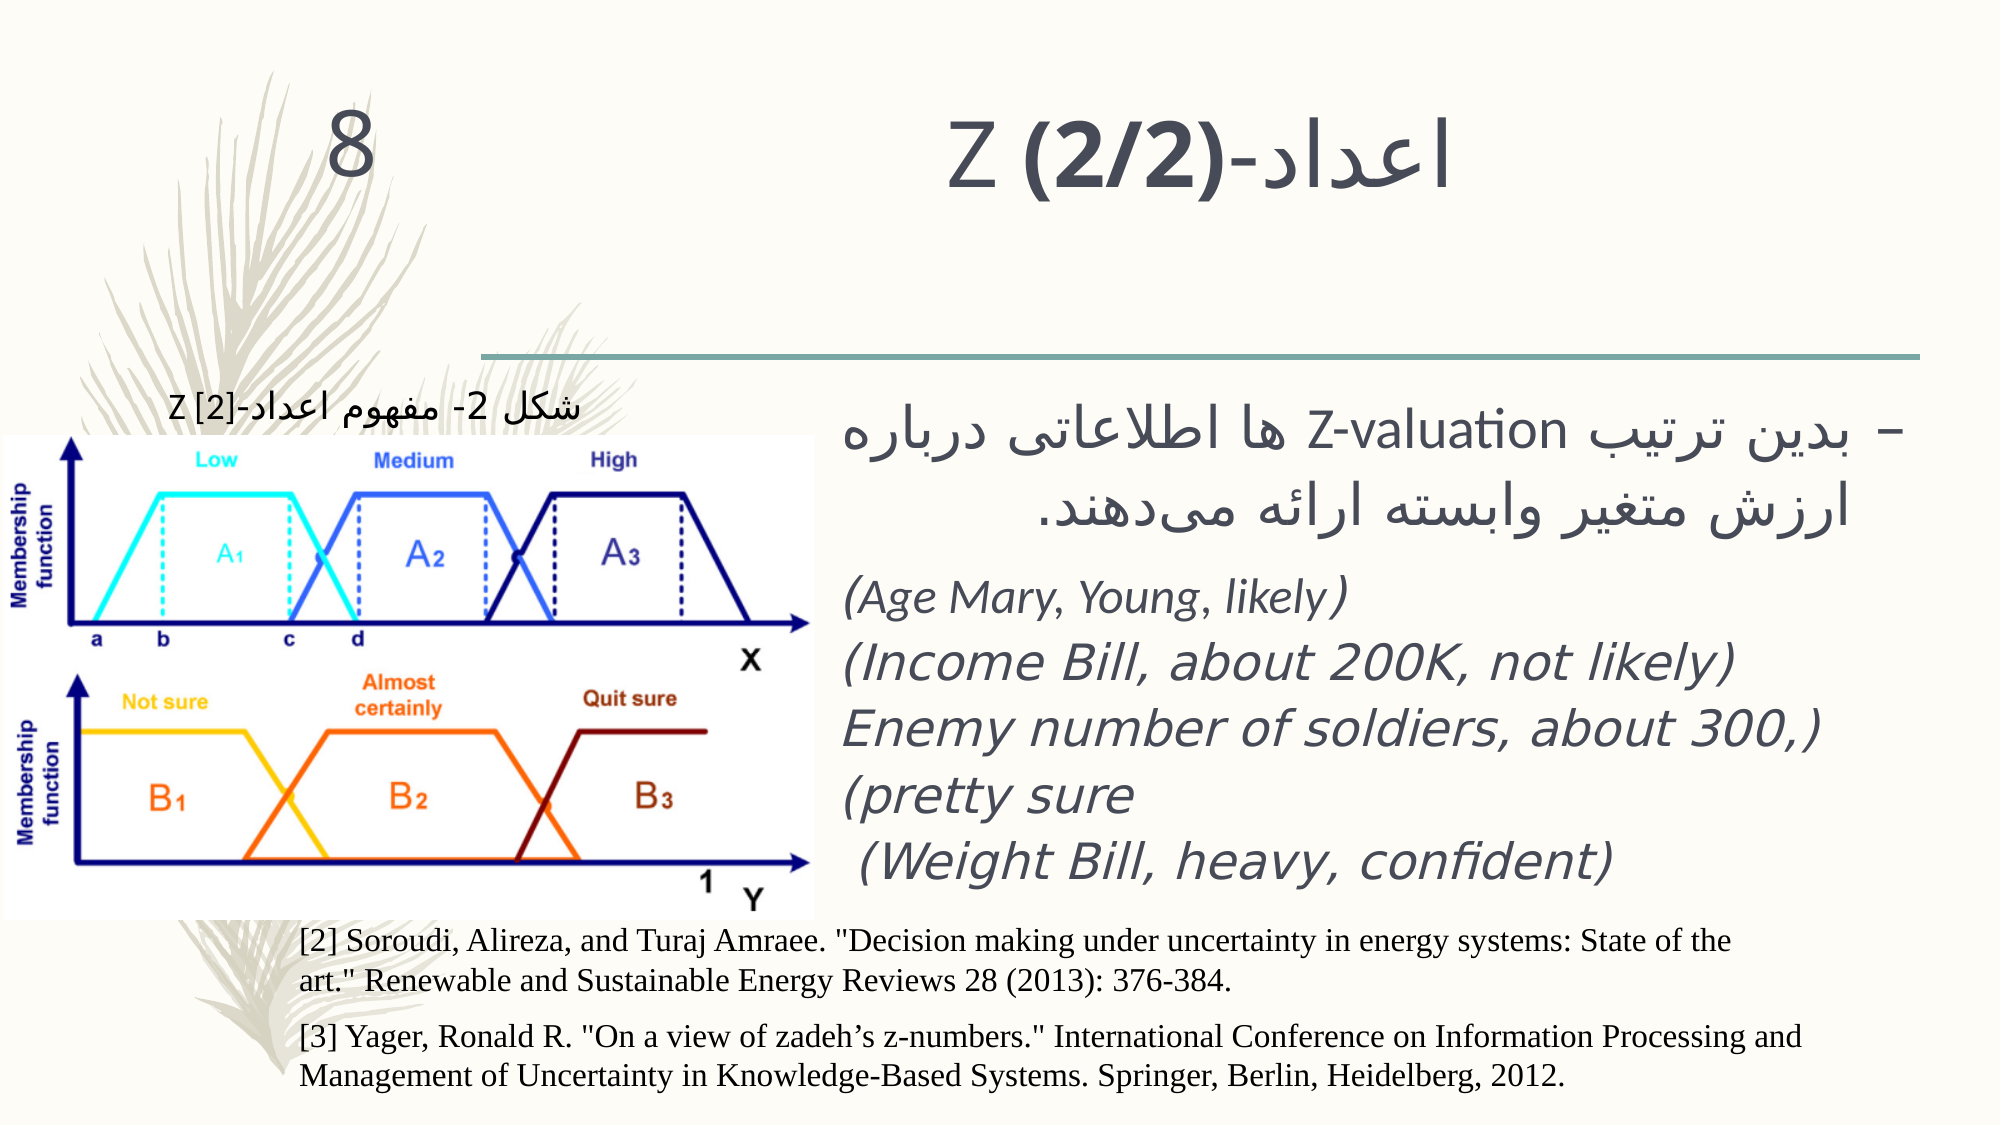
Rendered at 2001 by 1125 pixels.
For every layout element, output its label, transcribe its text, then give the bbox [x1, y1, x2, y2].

list بدین ترتیب Z-valuation ها اطلاعاتی درباره ارزش متغیر وابسته ارائه می‌دهند. (Age Mary, Young, likely) (Income Bill, about 200K, not likely) (Enemy number of soldiers, about 300, pretty sure) (Weight Bill, heavy, confident) [823, 374, 1920, 974]
slide_number 8 [84, 118, 394, 218]
text_box [2] Soroudi, Alireza, and Turaj Amraee. "Decision making under uncertainty in energy systems: State of the art." Renewable and Sustainable Energy Reviews 28 (2013): 376-384. [284, 910, 1765, 1005]
picture [2, 434, 815, 920]
text_box [3] Yager, Ronald R. "On a view of zadeh’s z-numbers." International Conference on Information Processing and Management of Uncertainty in Knowledge-Based Systems. Springer, Berlin, Heidelberg, 2012. [284, 1006, 1920, 1101]
text_box شکل 2- مفهوم اعداد-Z [2] [153, 374, 598, 434]
title اعداد-Z (2/2) [481, 93, 1920, 350]
